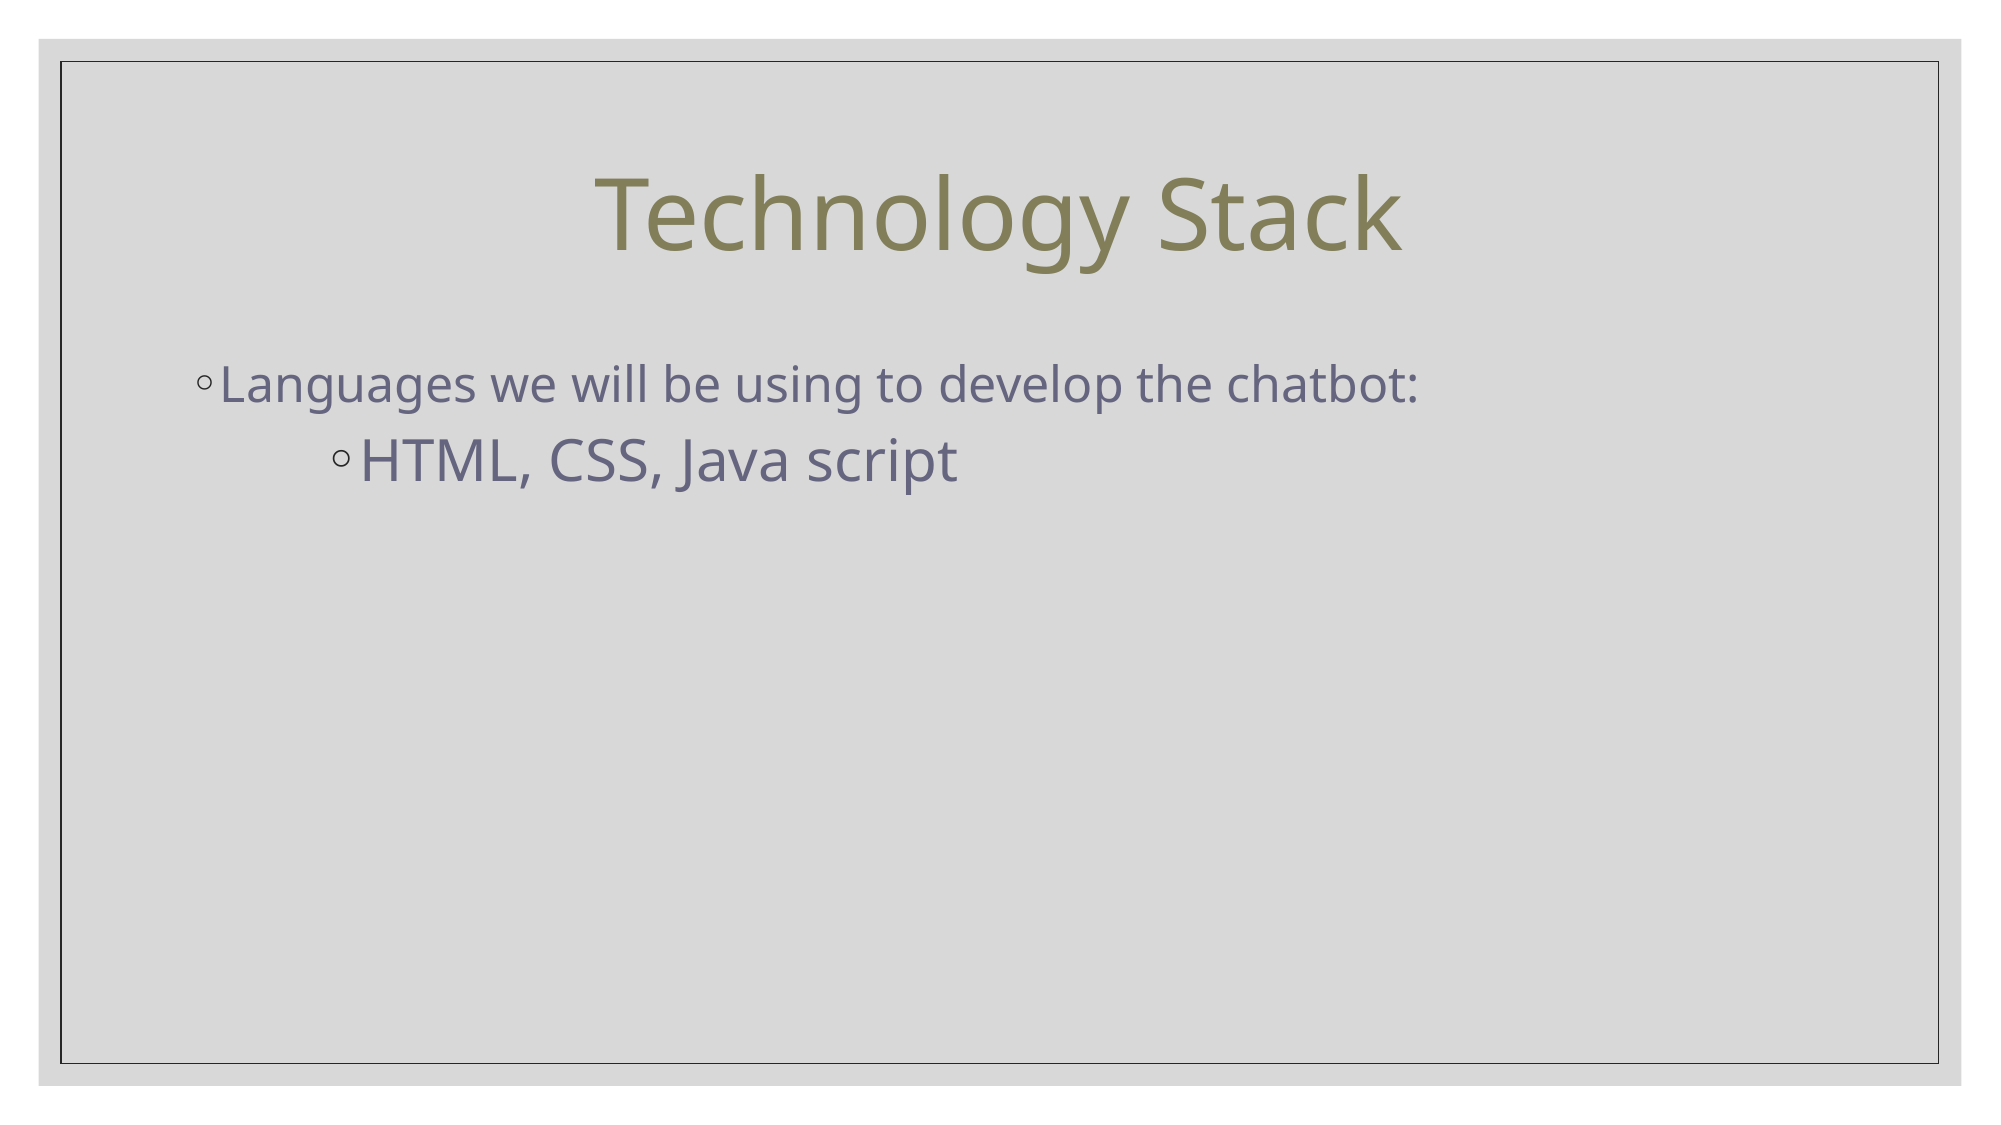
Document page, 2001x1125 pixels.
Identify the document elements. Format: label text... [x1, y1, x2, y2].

title Technology Stack [174, 105, 1825, 331]
list Languages we will be using to develop the chatbot: HTML, CSS, Java script [174, 345, 1825, 977]
